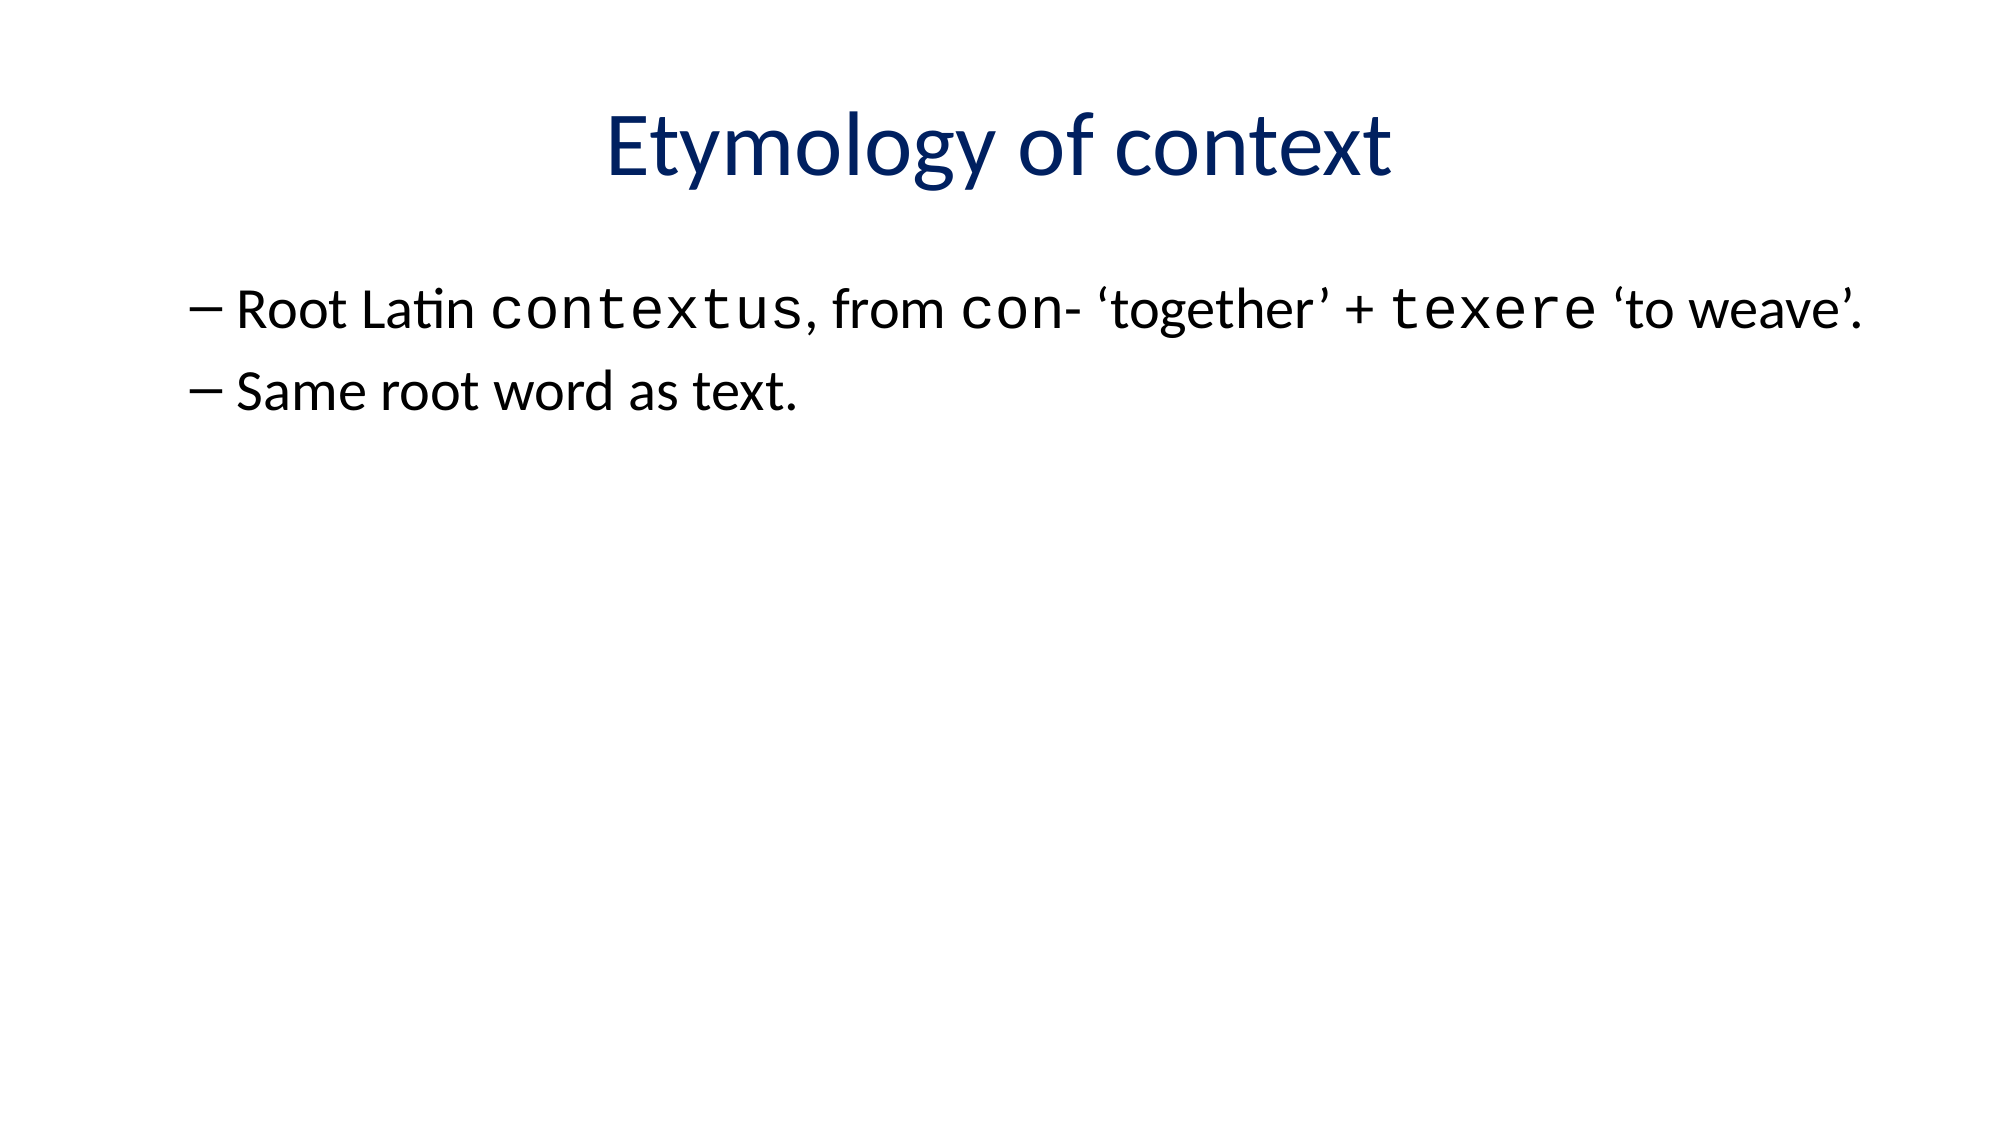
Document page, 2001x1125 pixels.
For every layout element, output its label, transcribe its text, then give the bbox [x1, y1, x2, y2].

title Etymology of context [99, 45, 1900, 233]
list Root Latin contextus, from con- ‘together’ + texere ‘to weave’. Same root word as text. [99, 262, 1900, 1005]
